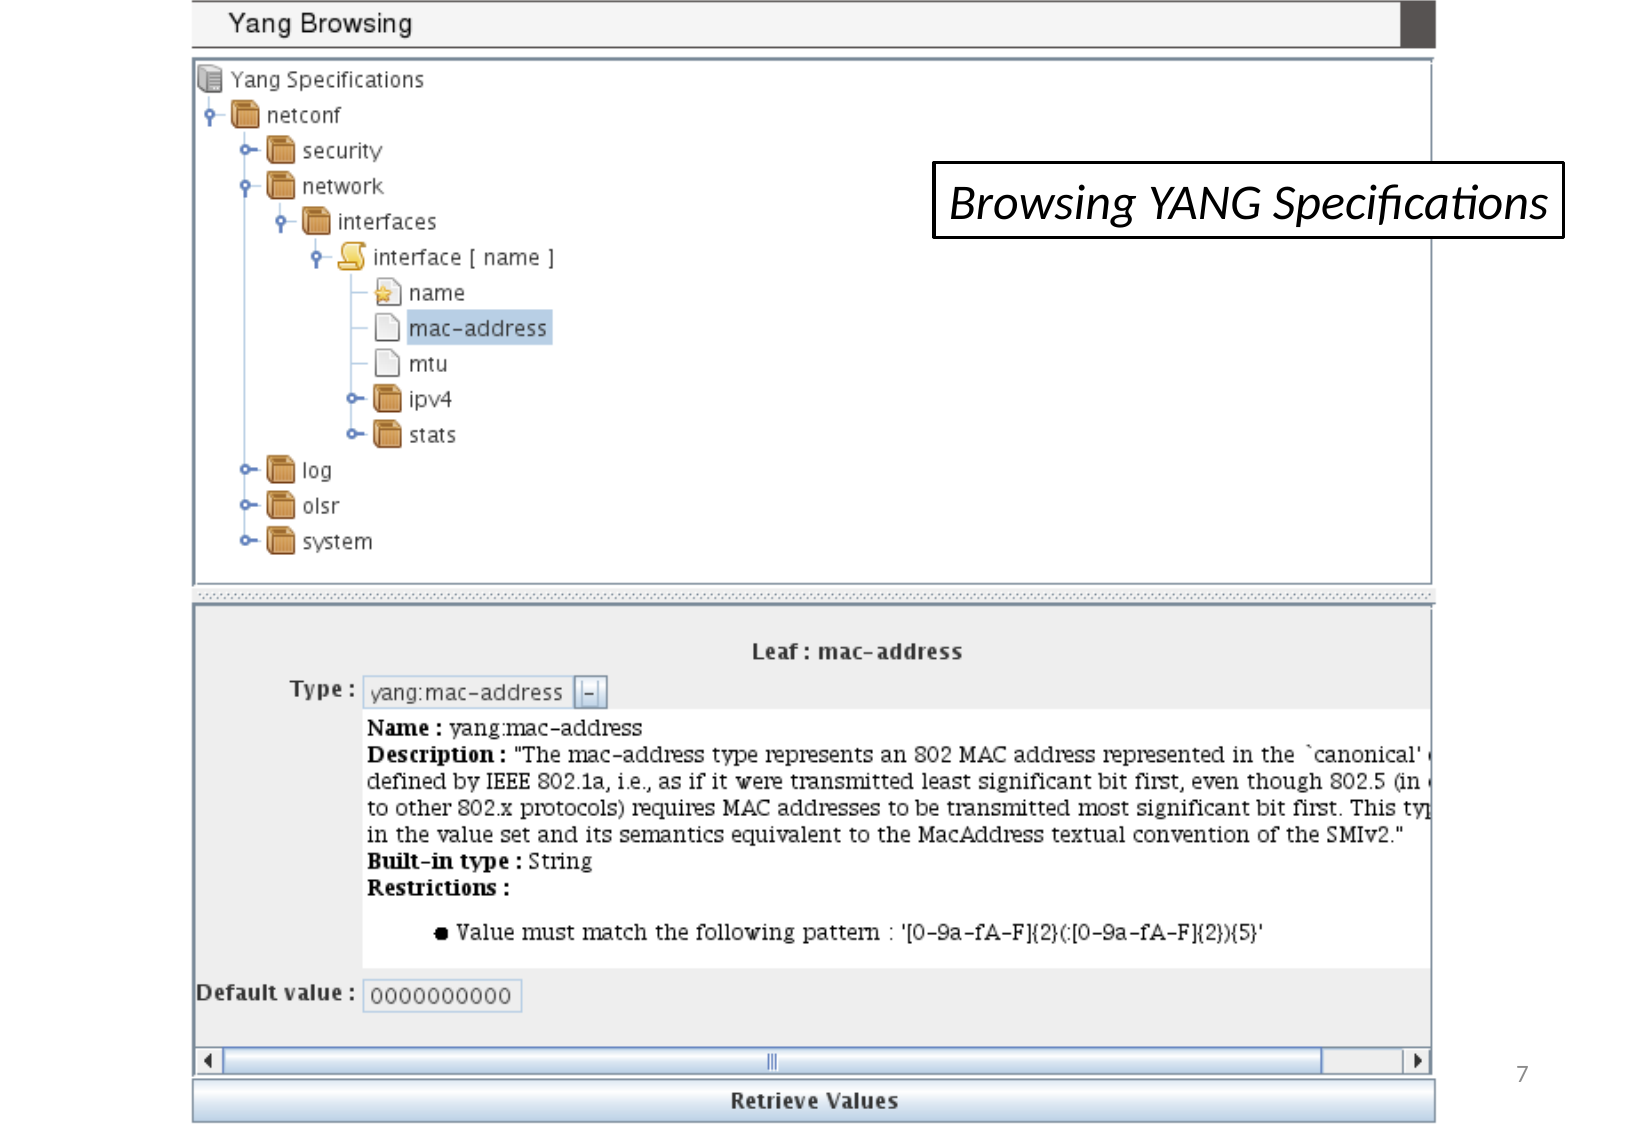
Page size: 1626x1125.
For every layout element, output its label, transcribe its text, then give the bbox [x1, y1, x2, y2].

picture [187, 0, 1438, 1125]
text_box Browsing YANG Specifications [1443, 162, 1564, 238]
slide_number 7 [1443, 1042, 1544, 1103]
